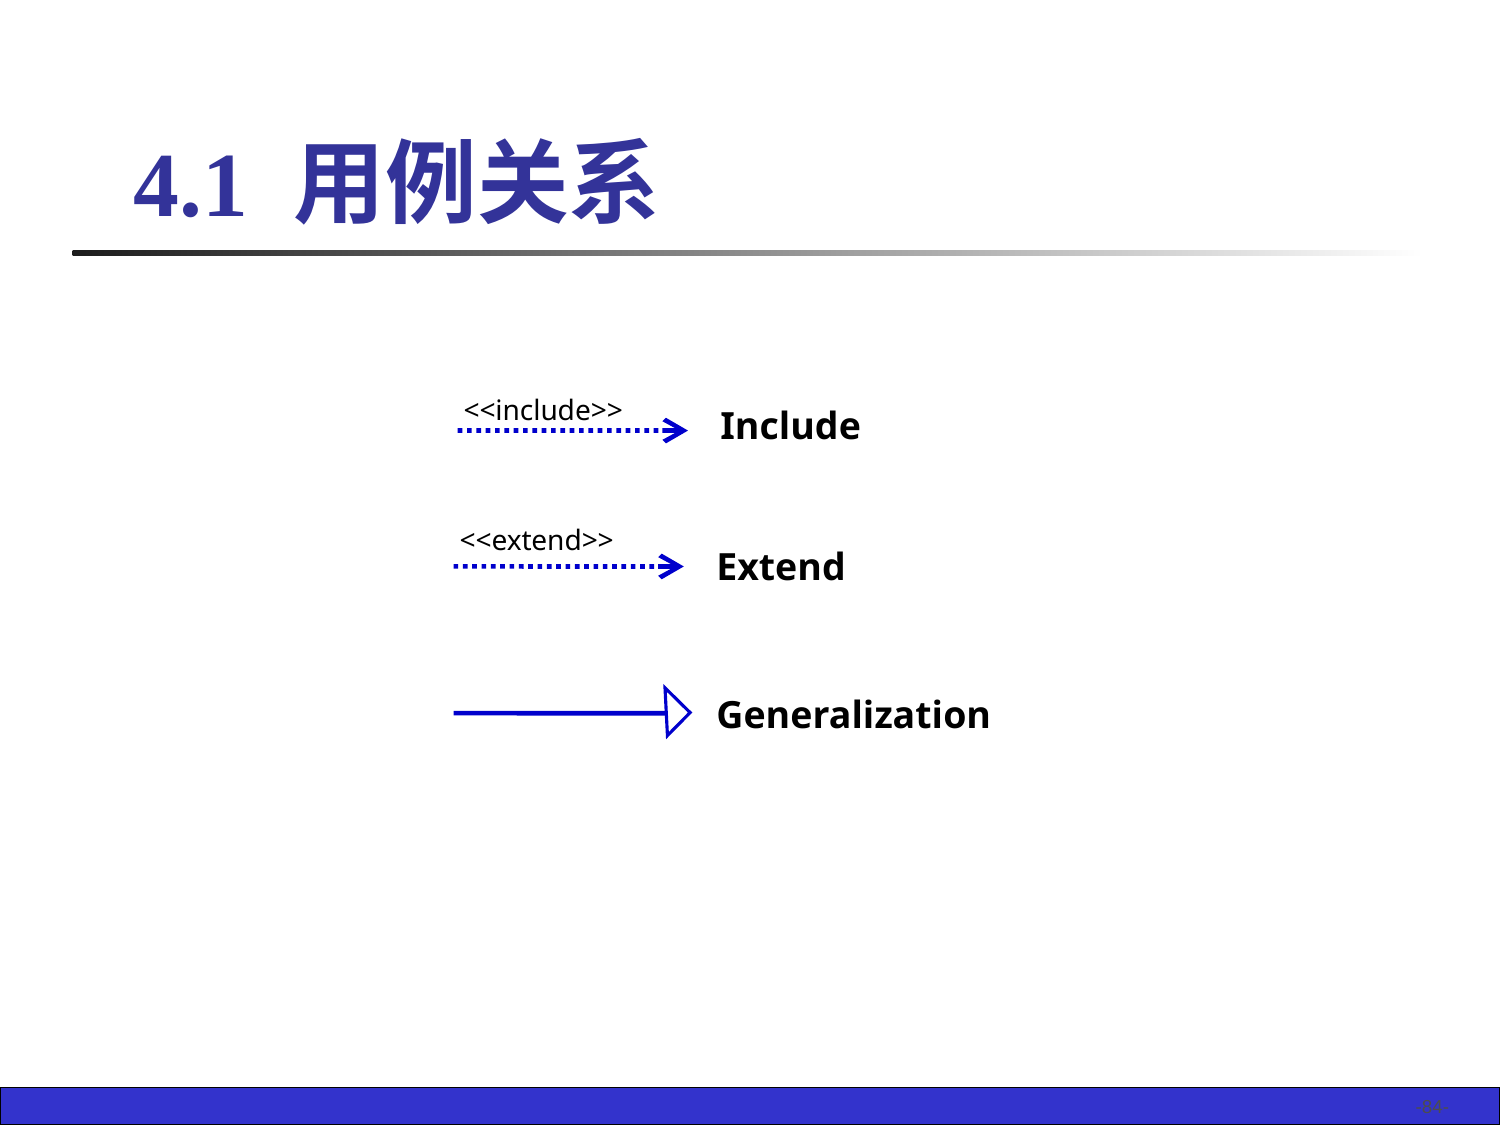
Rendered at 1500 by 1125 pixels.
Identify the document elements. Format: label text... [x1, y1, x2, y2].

slide_number -84- [1151, 1074, 1465, 1125]
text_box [448, 384, 689, 435]
text_box Include [705, 394, 963, 454]
title 4.1 用例关系 [118, 54, 1398, 243]
text_box Generalization [701, 683, 1105, 743]
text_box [453, 695, 685, 729]
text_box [444, 514, 685, 567]
text_box Extend [701, 535, 959, 596]
